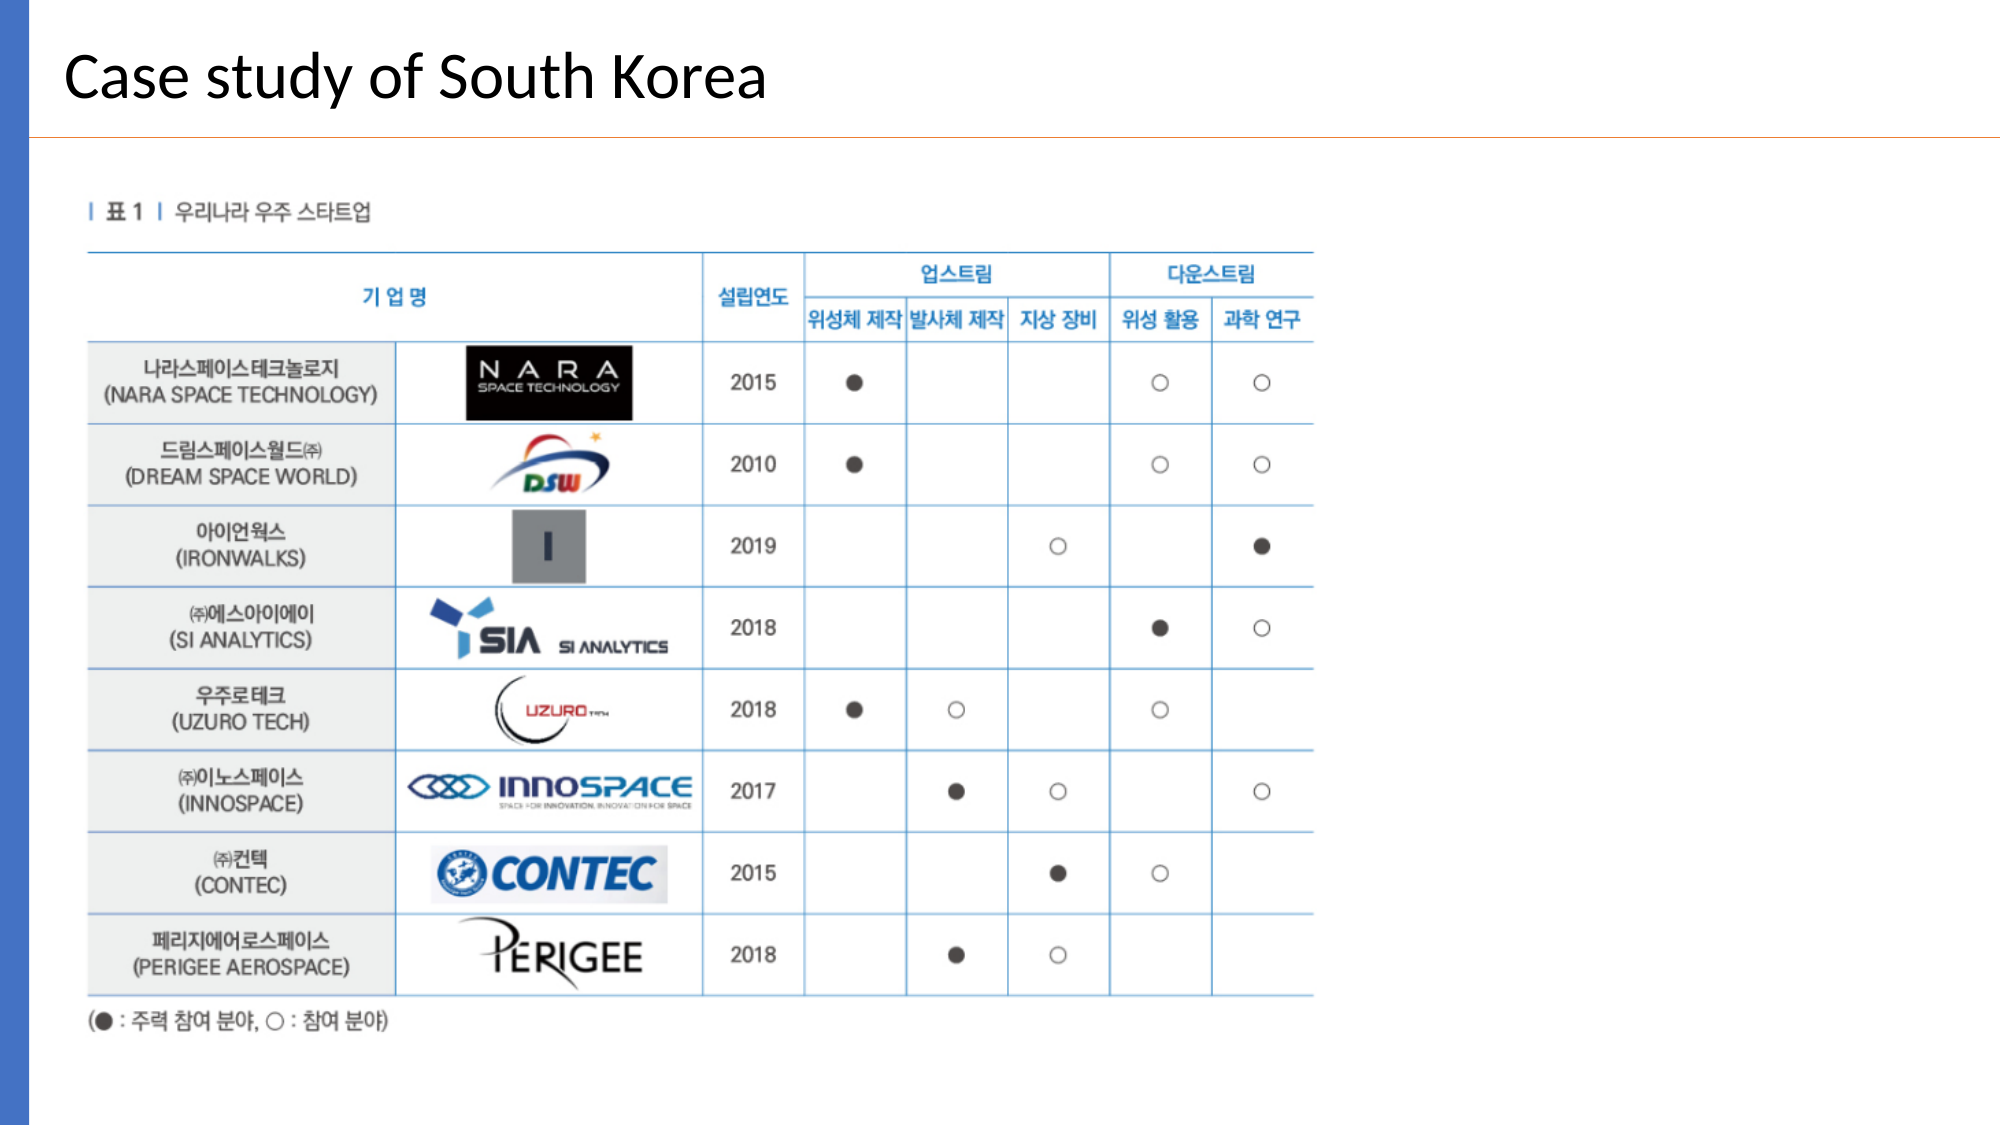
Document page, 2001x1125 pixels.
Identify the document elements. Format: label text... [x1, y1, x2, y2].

text_box Case study of South Korea [49, 33, 784, 121]
picture [72, 189, 1343, 1043]
text_box [0, 0, 30, 1125]
